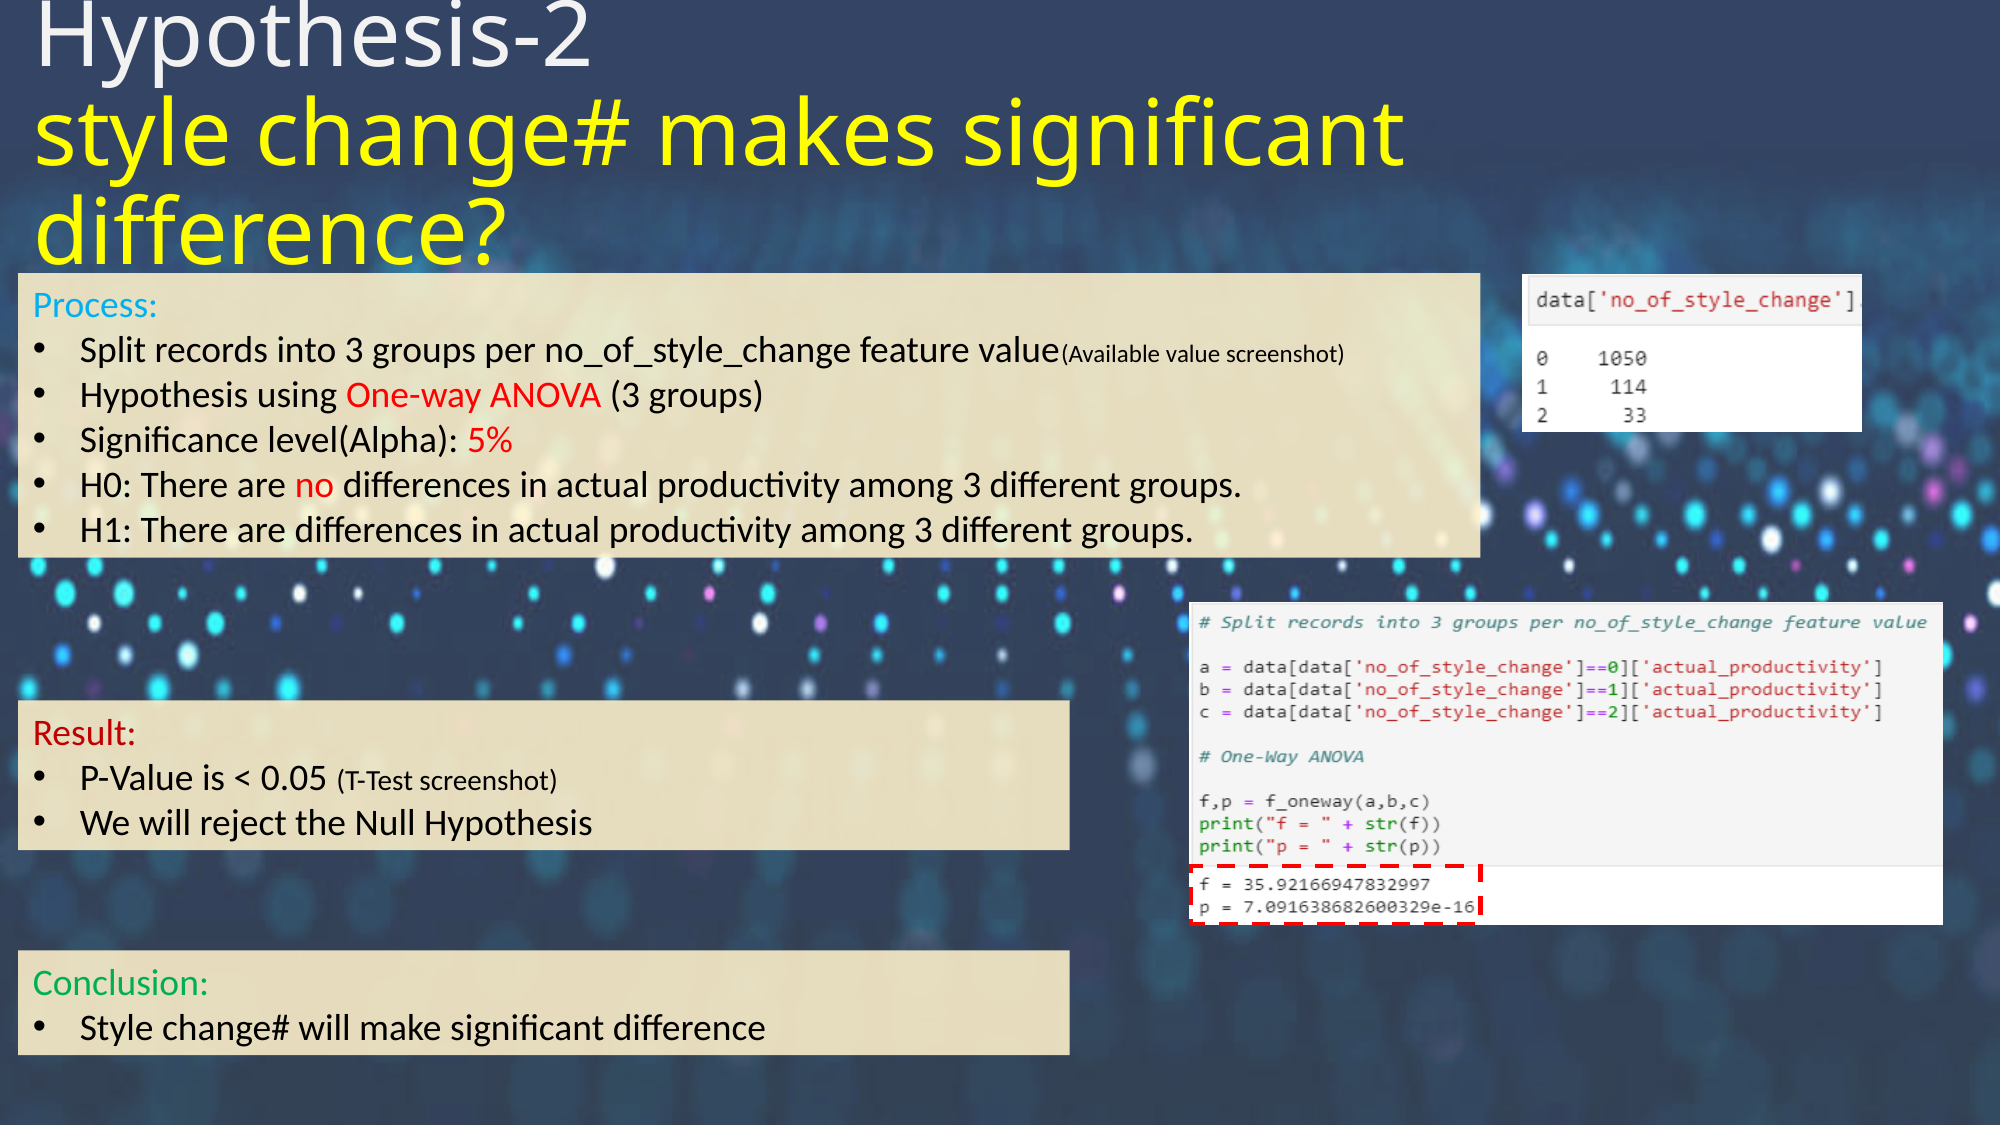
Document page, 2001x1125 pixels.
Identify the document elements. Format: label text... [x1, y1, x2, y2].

text_box Process: Split records into 3 groups per no_of_style_change feature value(Available value screenshot) Hypothesis using One-way ANOVA (3 groups) Significance level(Alpha): 5% H0: There are no differences in actual productivity among 3 different groups. H1: There are differences in actual productivity among 3 different groups. [18, 273, 1481, 558]
title Hypothesis-2 style change# makes significant difference? [18, 26, 1744, 245]
picture [1189, 601, 1943, 925]
text_box Conclusion: Style change# will make significant difference [18, 950, 1070, 1056]
picture [1522, 274, 1862, 432]
text_box Result: P-Value is < 0.05 (T-Test screenshot) We will reject the Null Hypothesis [18, 700, 1070, 851]
